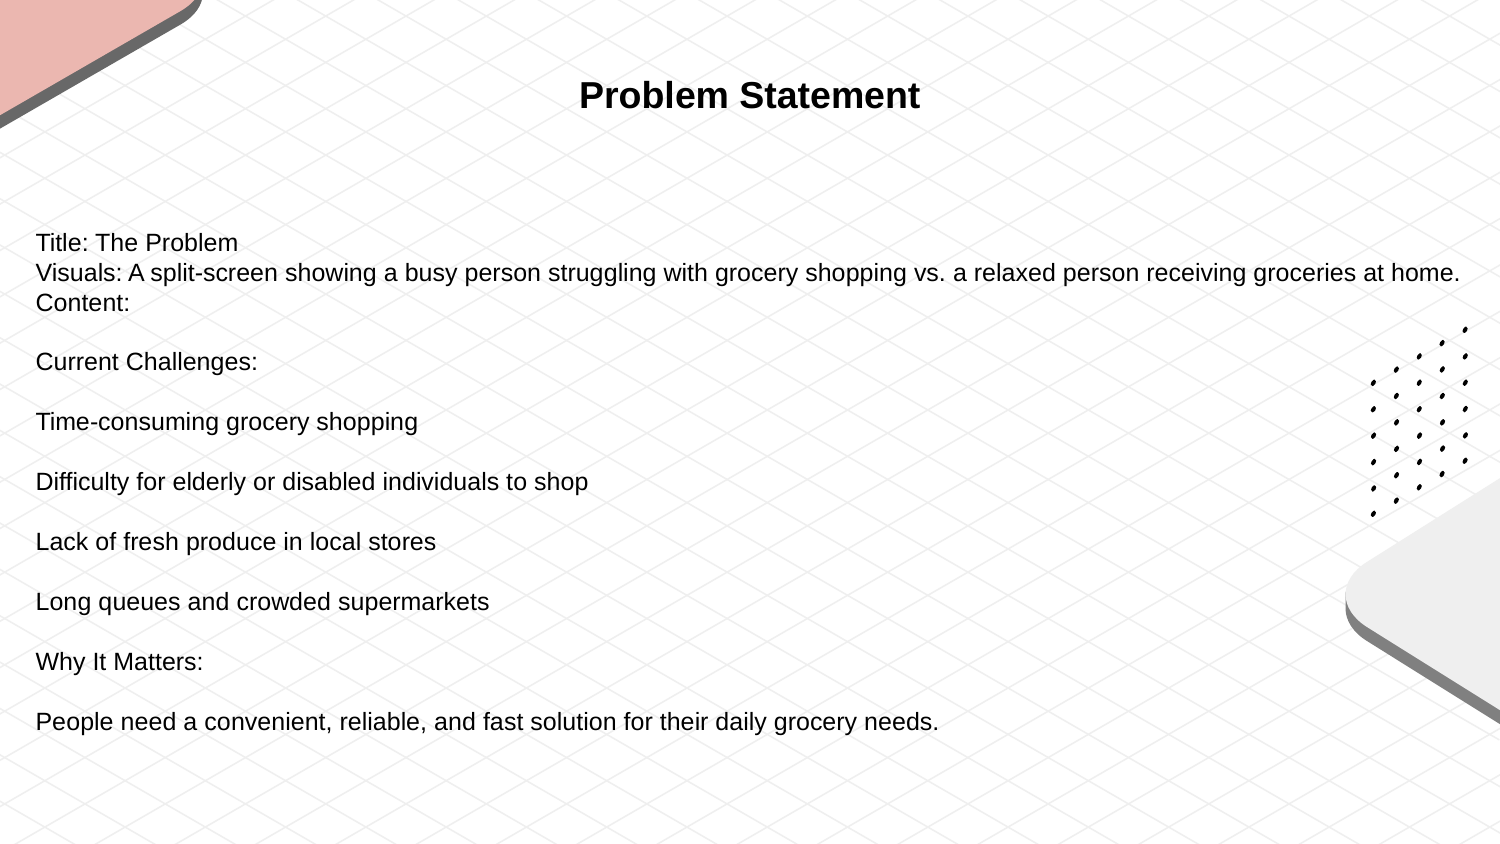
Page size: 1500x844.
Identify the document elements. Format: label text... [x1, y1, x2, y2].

text_box Problem Statement [118, 19, 1382, 167]
text_box Title: The Problem Visuals: A split-screen showing a busy person struggling with grocery shopping vs. a relaxed person receiving groceries at home. Content: Current Challenges: Time-consuming grocery shopping Difficulty for elderly or disabled individuals to shop Lack of fresh produce in local stores Long queues and crowded supermarkets Why It Matters: People need a convenient, reliable, and fast solution for their daily grocery needs. [20, 218, 1480, 743]
